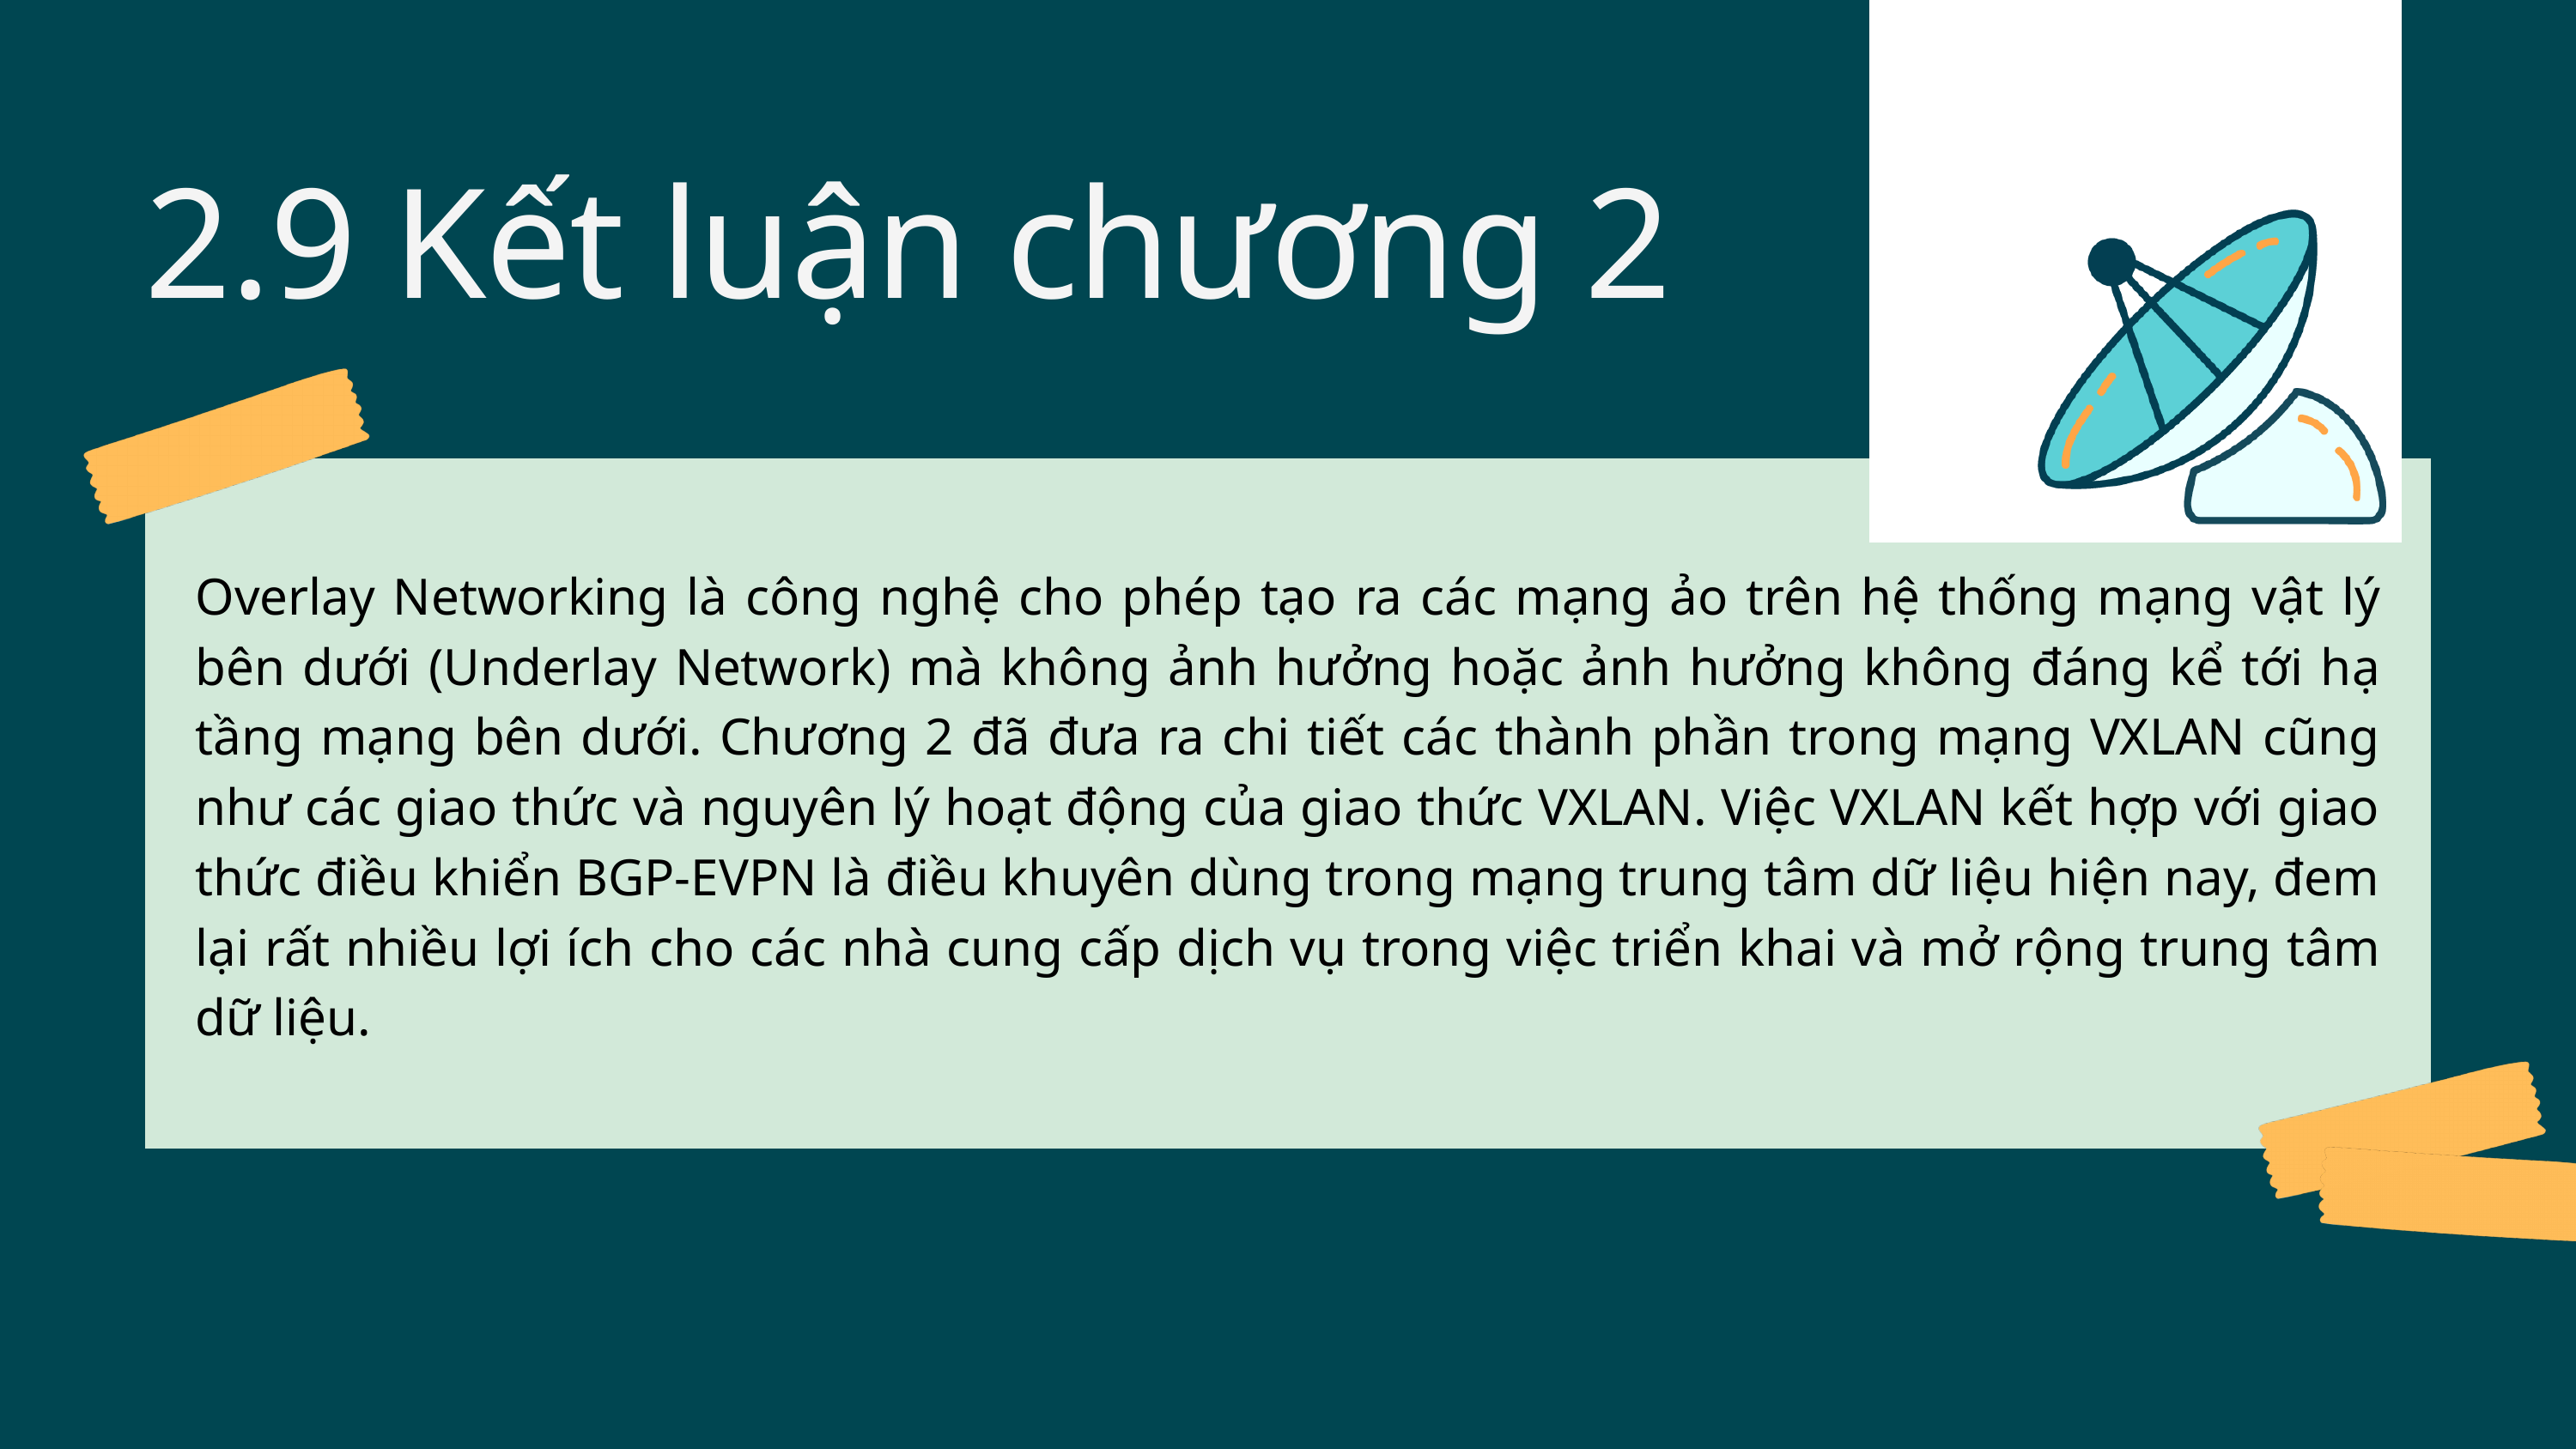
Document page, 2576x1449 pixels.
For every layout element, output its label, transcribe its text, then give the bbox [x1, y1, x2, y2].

picture [1868, 0, 2402, 543]
text_box 2.9 Kết luận chương 2 [144, 146, 1864, 329]
picture [77, 366, 374, 525]
picture [2259, 1059, 2576, 1257]
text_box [144, 458, 2432, 1149]
